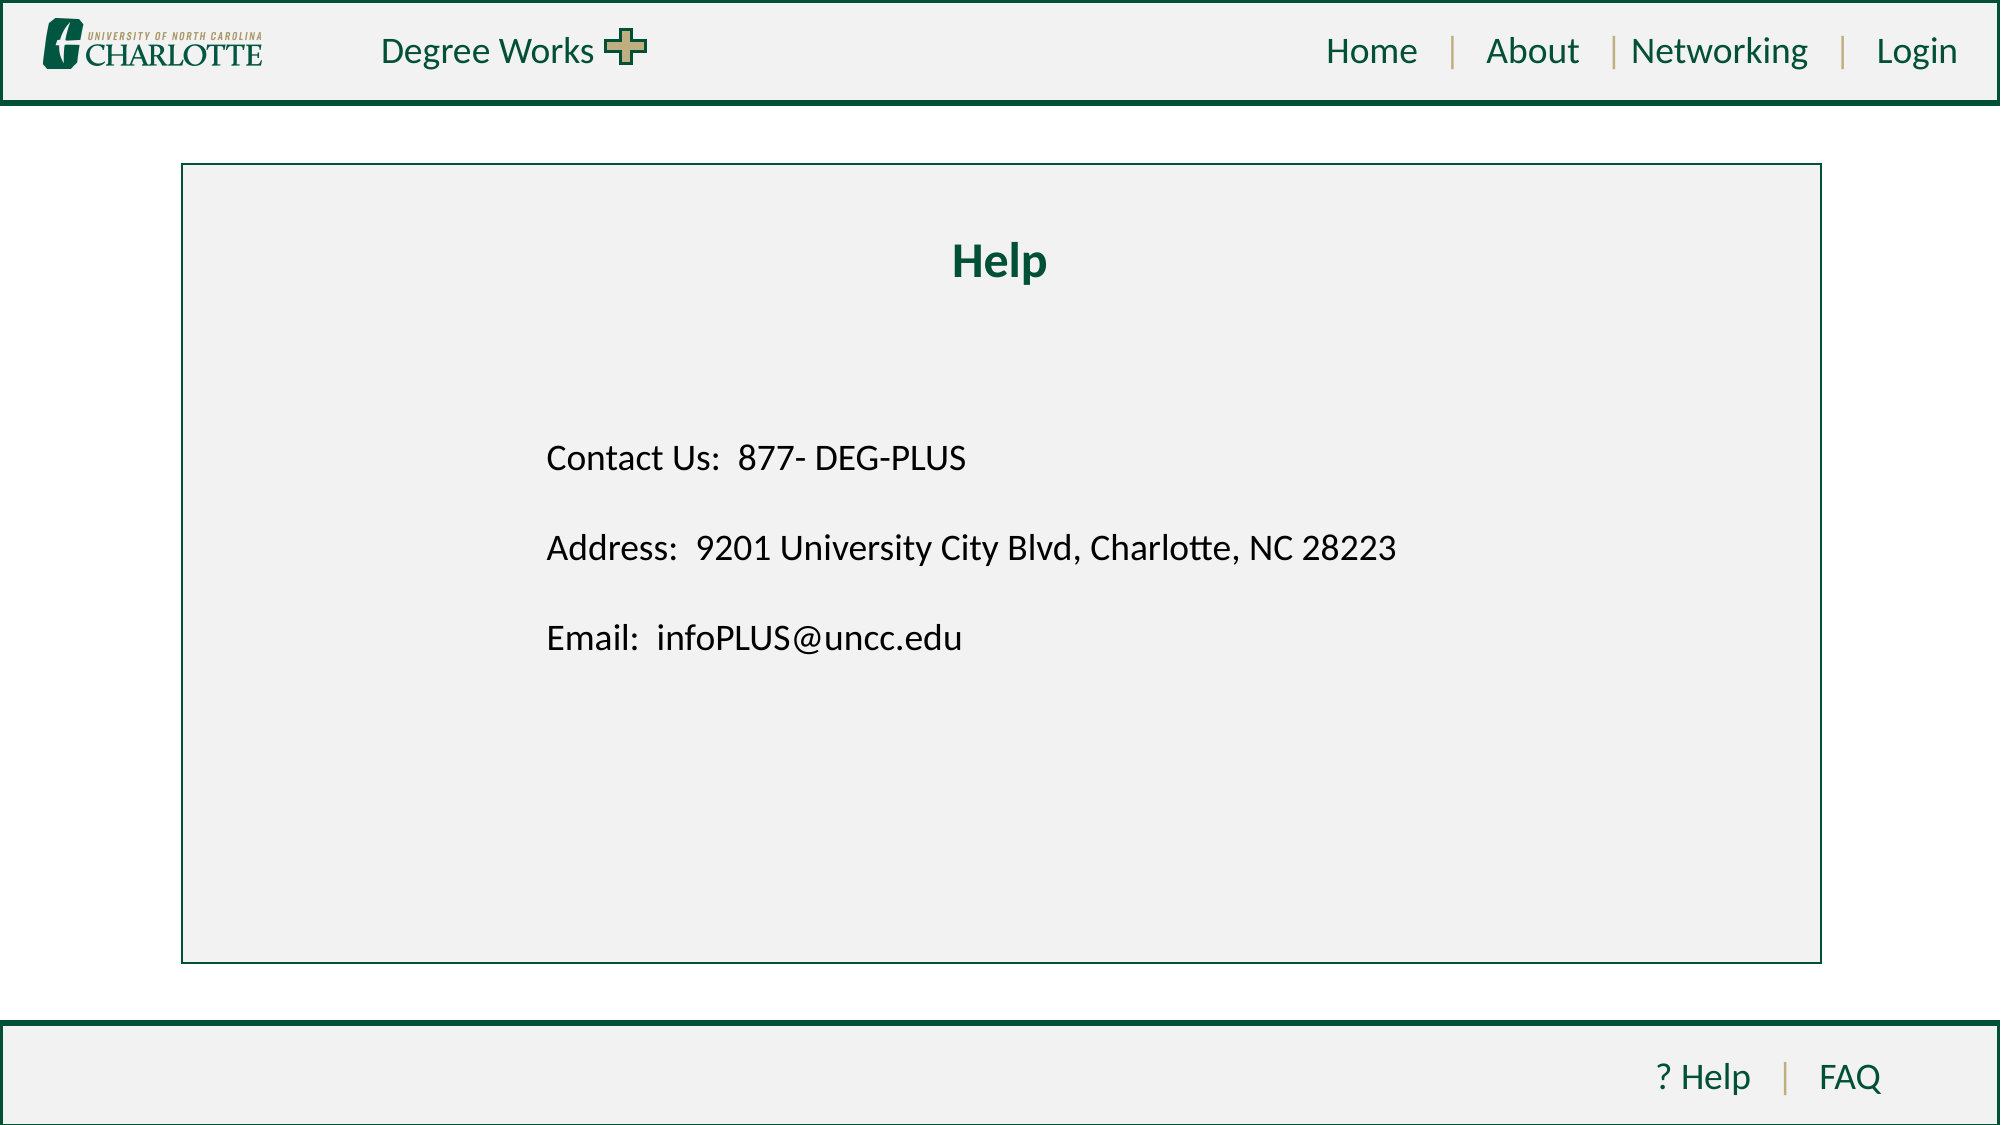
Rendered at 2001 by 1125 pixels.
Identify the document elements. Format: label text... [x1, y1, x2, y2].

text_box Help [896, 220, 1104, 295]
text_box [181, 163, 1822, 964]
text_box [314, 0, 2000, 104]
text_box Contact Us: 877- DEG-PLUS Address: 9201 University City Blvd, Charlotte, NC 28223 Email: infoPLUS@uncc.edu [531, 380, 1471, 756]
text_box [1653, 1044, 1750, 1096]
text_box [0, 1022, 2000, 1125]
text_box [1869, 20, 1989, 87]
text_box Degree Works [314, 19, 794, 79]
text_box Home | About | Networking | Login [1284, 18, 2000, 79]
text_box [373, 26, 654, 78]
text_box [1316, 22, 1413, 74]
text_box [1811, 1049, 1908, 1101]
text_box [1626, 31, 1822, 76]
picture [0, 0, 314, 146]
text_box ? Help | FAQ [1626, 1044, 1910, 1105]
